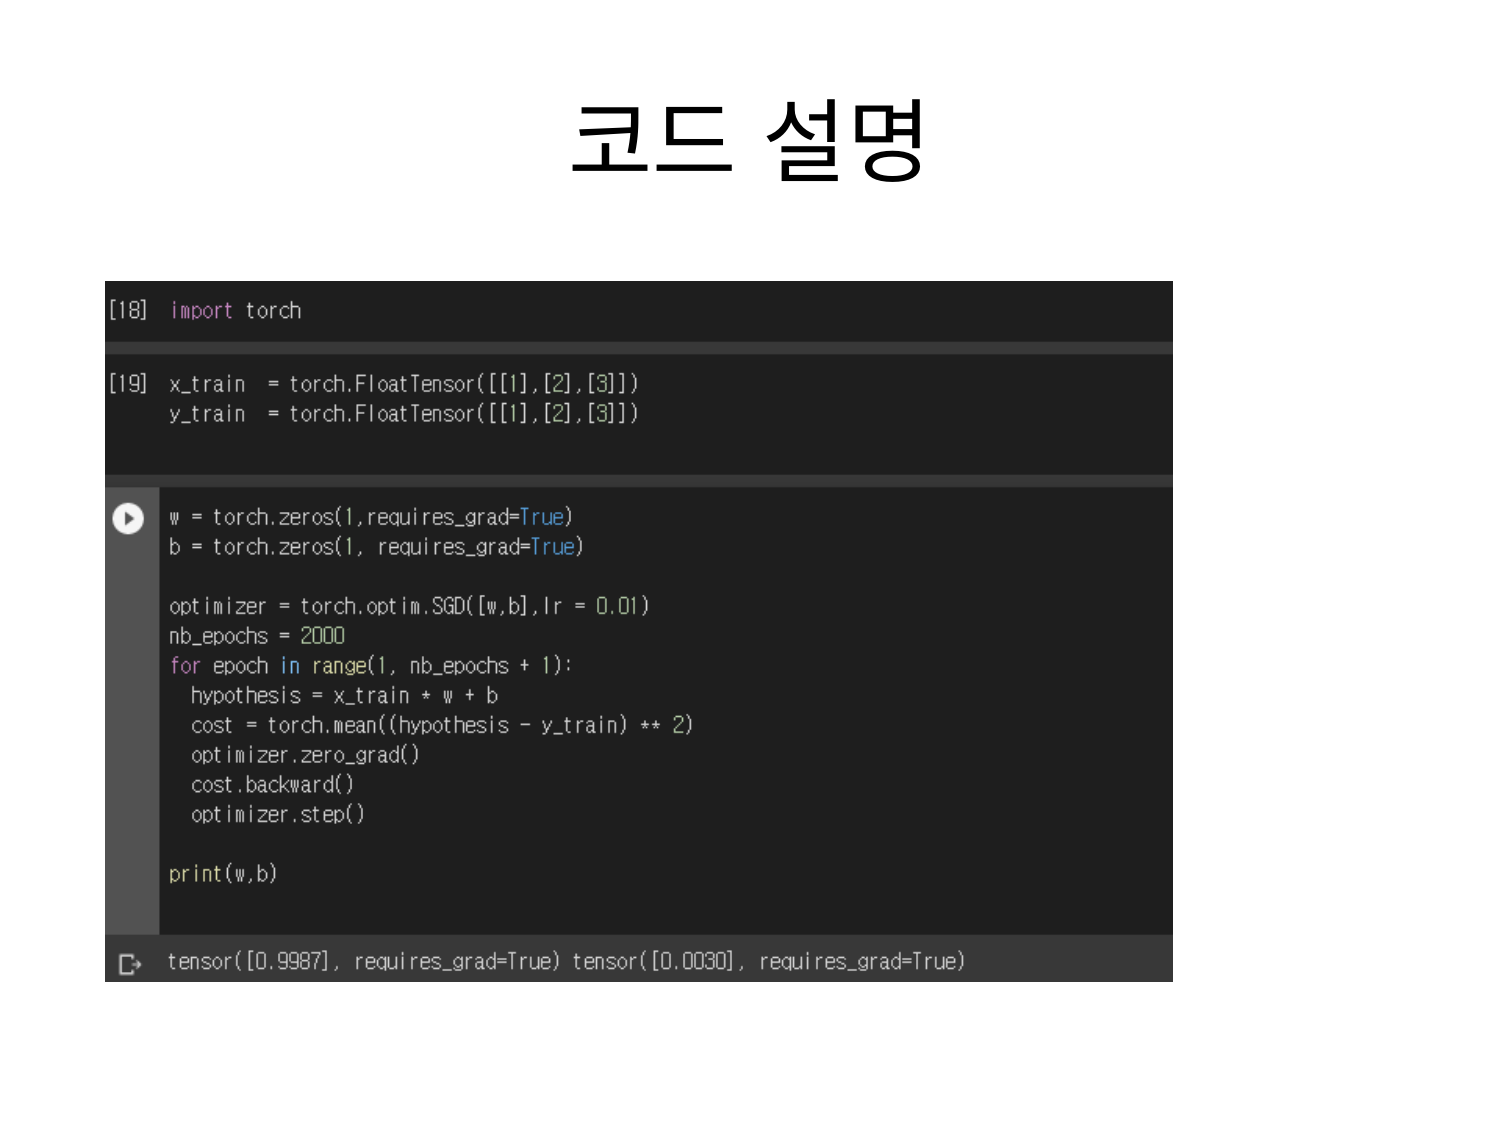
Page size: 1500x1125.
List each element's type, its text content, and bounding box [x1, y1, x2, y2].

title 코드 설명 [75, 45, 1425, 233]
picture [105, 280, 1173, 982]
